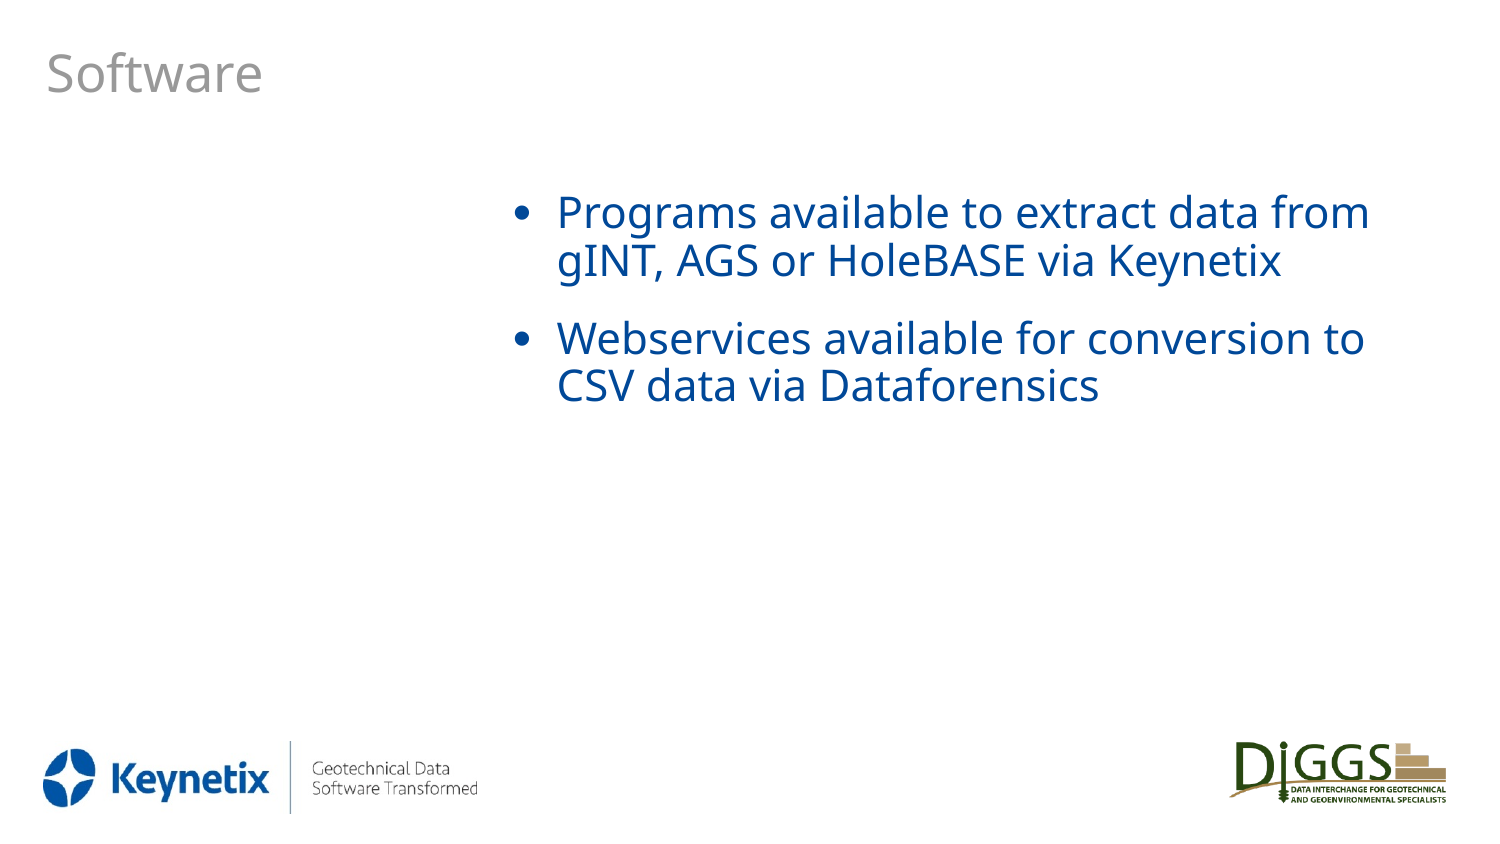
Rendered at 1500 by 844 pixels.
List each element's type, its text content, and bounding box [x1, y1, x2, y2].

list Programs available to extract data from gINT, AGS or HoleBASE via Keynetix Webservices available for conversion to CSV data via Dataforensics [498, 183, 1432, 708]
title Software [31, 39, 1436, 112]
picture [1229, 722, 1448, 806]
picture [43, 741, 477, 814]
